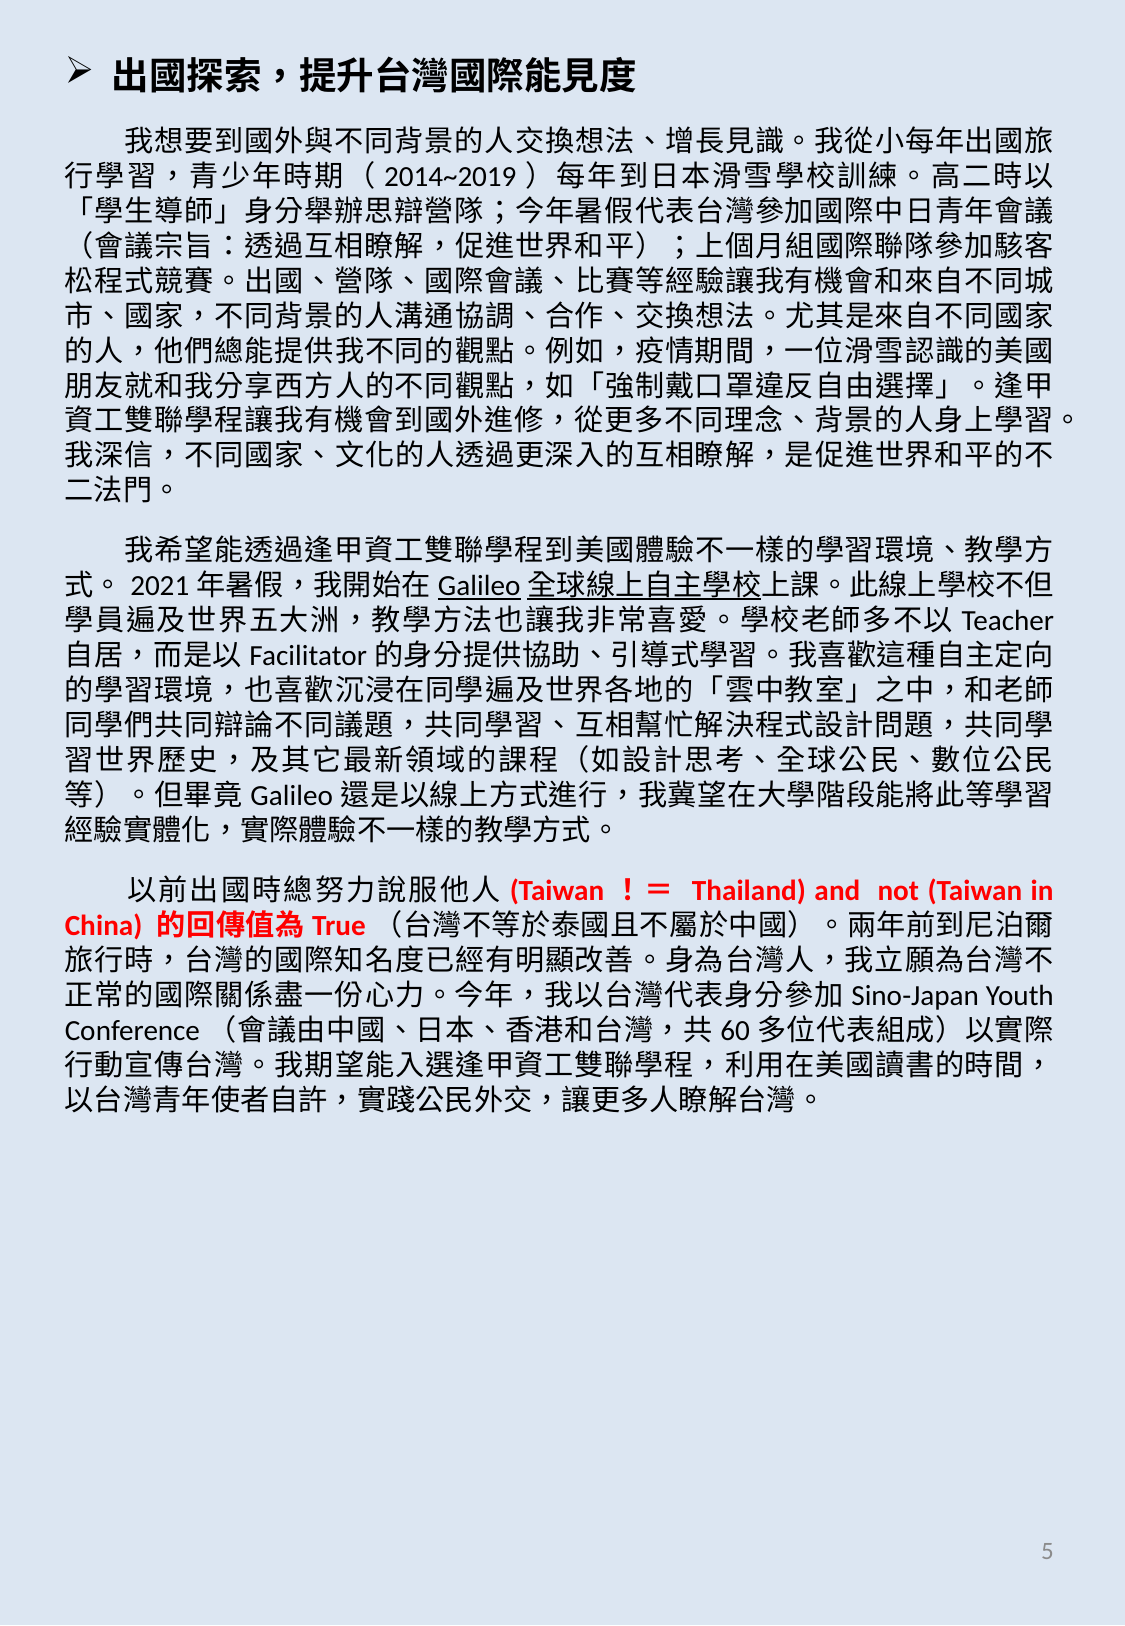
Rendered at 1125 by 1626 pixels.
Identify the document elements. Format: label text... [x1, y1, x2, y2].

text_box 出國探索，提升台灣國際能見度 我想要到國外與不同背景的人交換想法、增長見識。我從小每年出國旅行學習，青少年時期（2014~2019）每年到日本滑雪學校訓練。高二時以「學生導師」身分舉辦思辯營隊；今年暑假代表台灣參加國際中日青年會議（會議宗旨：透過互相瞭解，促進世界和平）；上個月組國際聯隊參加駭客松程式競賽。出國、營隊、國際會議、比賽等經驗讓我有機會和來自不同城市、國家，不同背景的人溝通協調、合作、交換想法。尤其是來自不同國家的人，他們總能提供我不同的觀點。例如，疫情期間，一位滑雪認識的美國朋友就和我分享西方人的不同觀點，如「強制戴口罩違反自由選擇」。逢甲資工雙聯學程讓我有機會到國外進修，從更多不同理念、背景的人身上學習。我深信，不同國家、文化的人透過更深入的互相瞭解，是促進世界和平的不二法門。 我希望能透過逢甲資工雙聯學程到美國體驗不一樣的學習環境、教學方式。2021年暑假，我開始在Galileo全球線上自主學校上課。此線上學校不但學員遍及世界五大洲，教學方法也讓我非常喜愛。學校老師多不以Teacher 自居，而是以Facilitator的身分提供協助、引導式學習。我喜歡這種自主定向的學習環境，也喜歡沉浸在同學遍及世界各地的「雲中教室」之中，和老師同學們共同辯論不同議題，共同學習、互相幫忙解決程式設計問題，共同學習世界歷史，及其它最新領域的課程（如設計思考、全球公民、數位公民等）。但畢竟Galileo還是以線上方式進行，我冀望在大學階段能將此等學習經驗實體化，實際體驗不一樣的教學方式。 以前出國時總努力說服他人(Taiwan！＝ Thailand) and not (Taiwan in China) 的回傳值為True（台灣不等於泰國且不屬於中國）。兩年前到尼泊爾旅行時，台灣的國際知名度已經有明顯改善。身為台灣人，我立願為台灣不正常的國際關係盡一份心力。今年，我以台灣代表身分參加Sino-Japan Youth Conference（會議由中國、日本、香港和台灣，共60多位代表組成）以實際行動宣傳台灣。我期望能入選逢甲資工雙聯學程，利用在美國讀書的時間，以台灣青年使者自許，實踐公民外交，讓更多人瞭解台灣。 [50, 44, 1069, 1184]
slide_number 5 [806, 1506, 1069, 1593]
